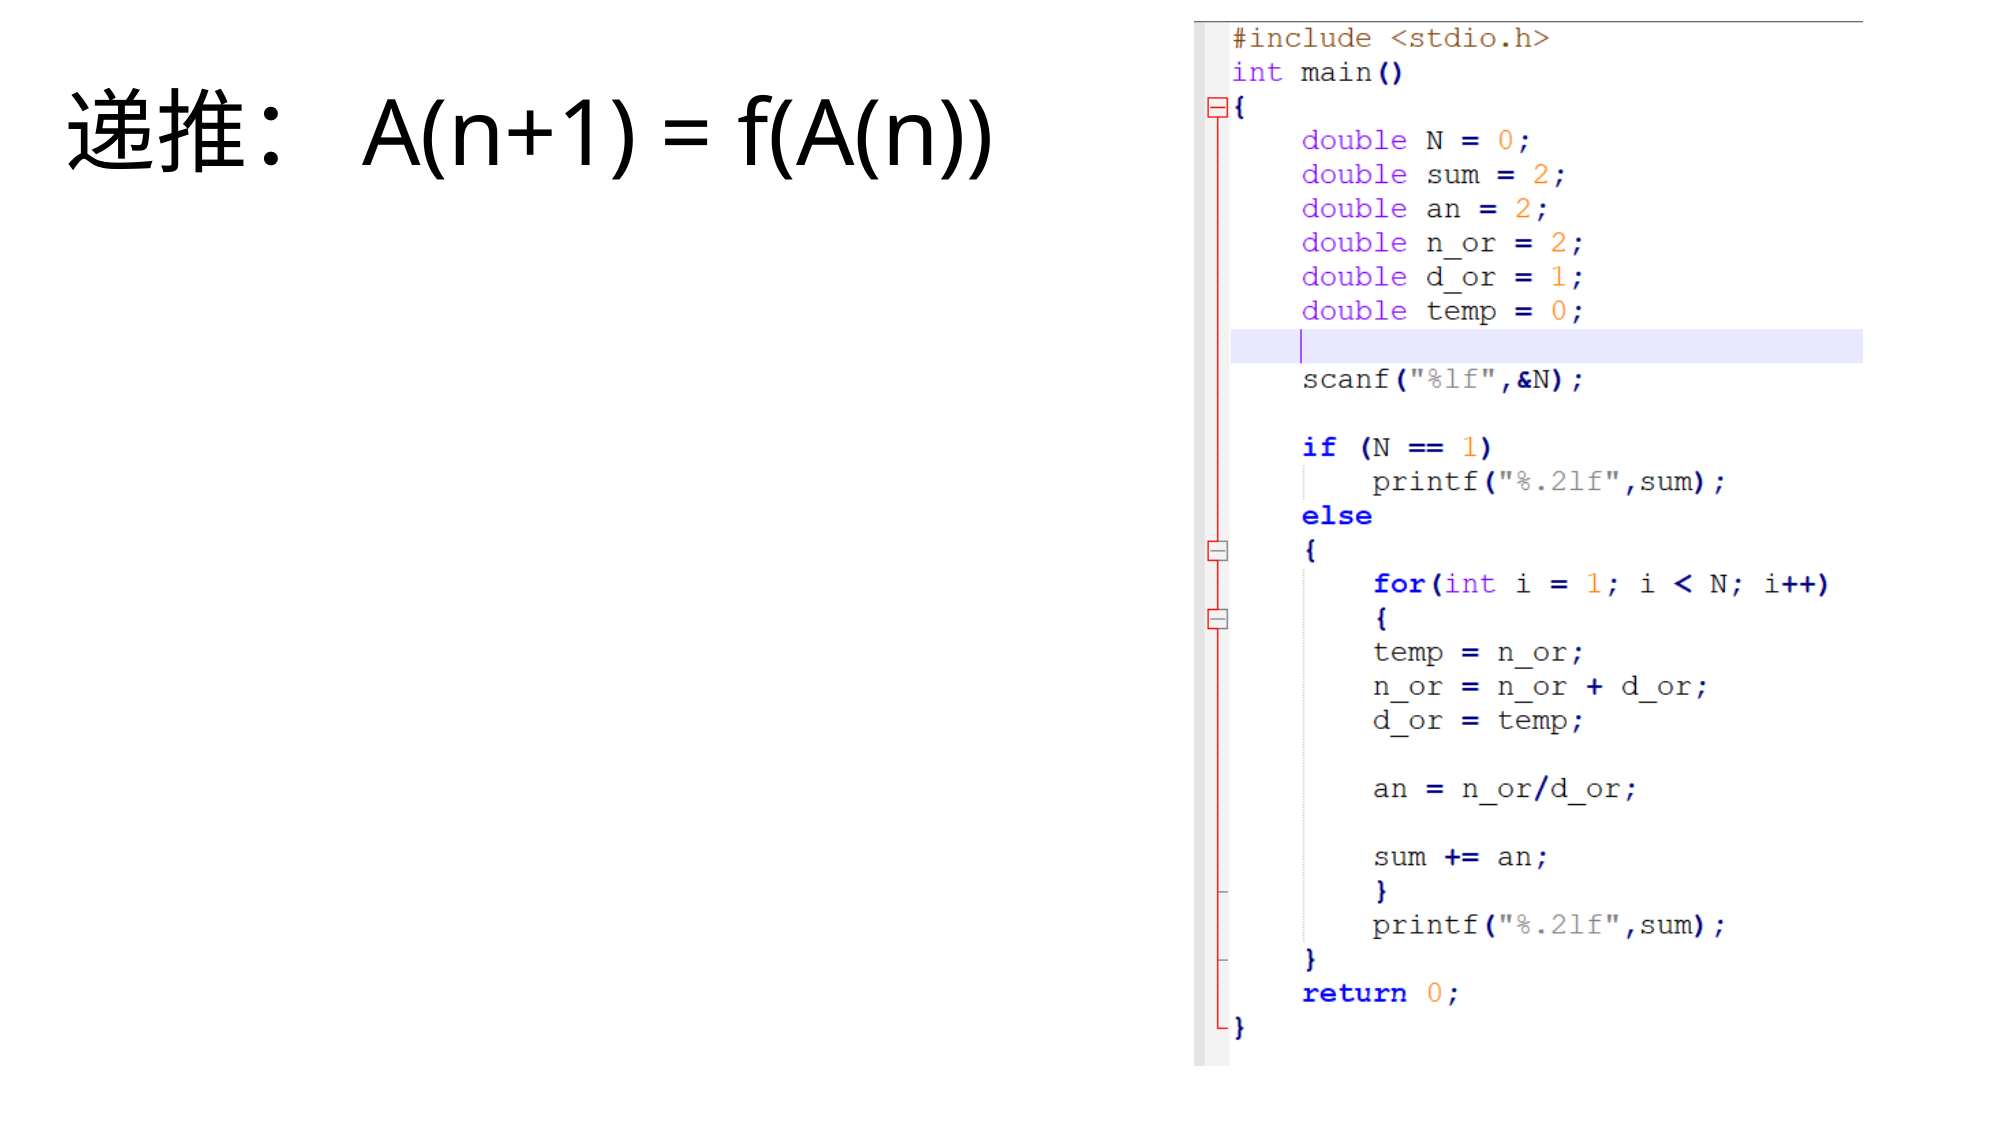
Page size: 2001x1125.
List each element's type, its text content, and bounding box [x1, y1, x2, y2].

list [1194, 21, 1863, 1066]
title 递推：A(n+1) = f(A(n)) [49, 27, 1194, 245]
